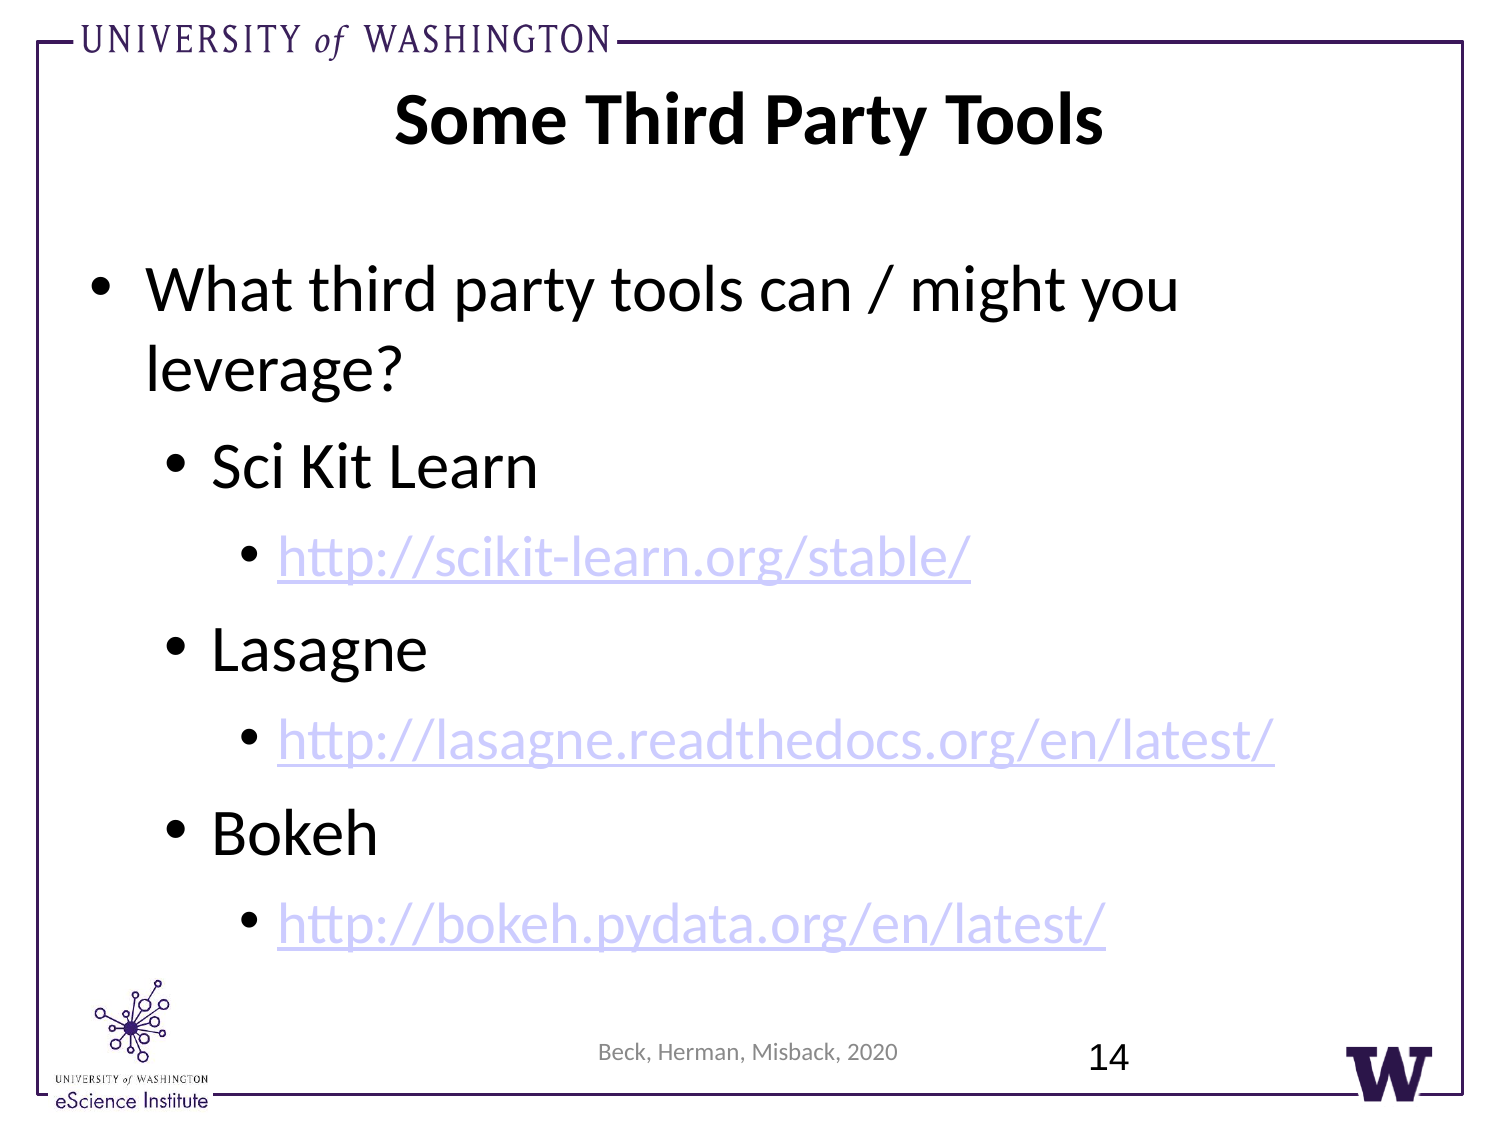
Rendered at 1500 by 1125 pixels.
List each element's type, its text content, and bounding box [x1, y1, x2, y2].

text_box 14 [1073, 1024, 1300, 1085]
picture [81, 24, 609, 61]
text_box What third party tools can / might you leverage? Sci Kit Learn http://scikit-learn.org/stable/ Lasagne http://lasagne.readthedocs.org/en/latest/ Bokeh http://bokeh.pydata.org/en/latest/ [74, 237, 1425, 948]
picture [48, 978, 213, 1113]
footer Beck, Herman, Misback, 2020 [510, 1027, 986, 1088]
picture [1339, 1041, 1438, 1107]
text_box Some Third Party Tools [74, 62, 1425, 200]
